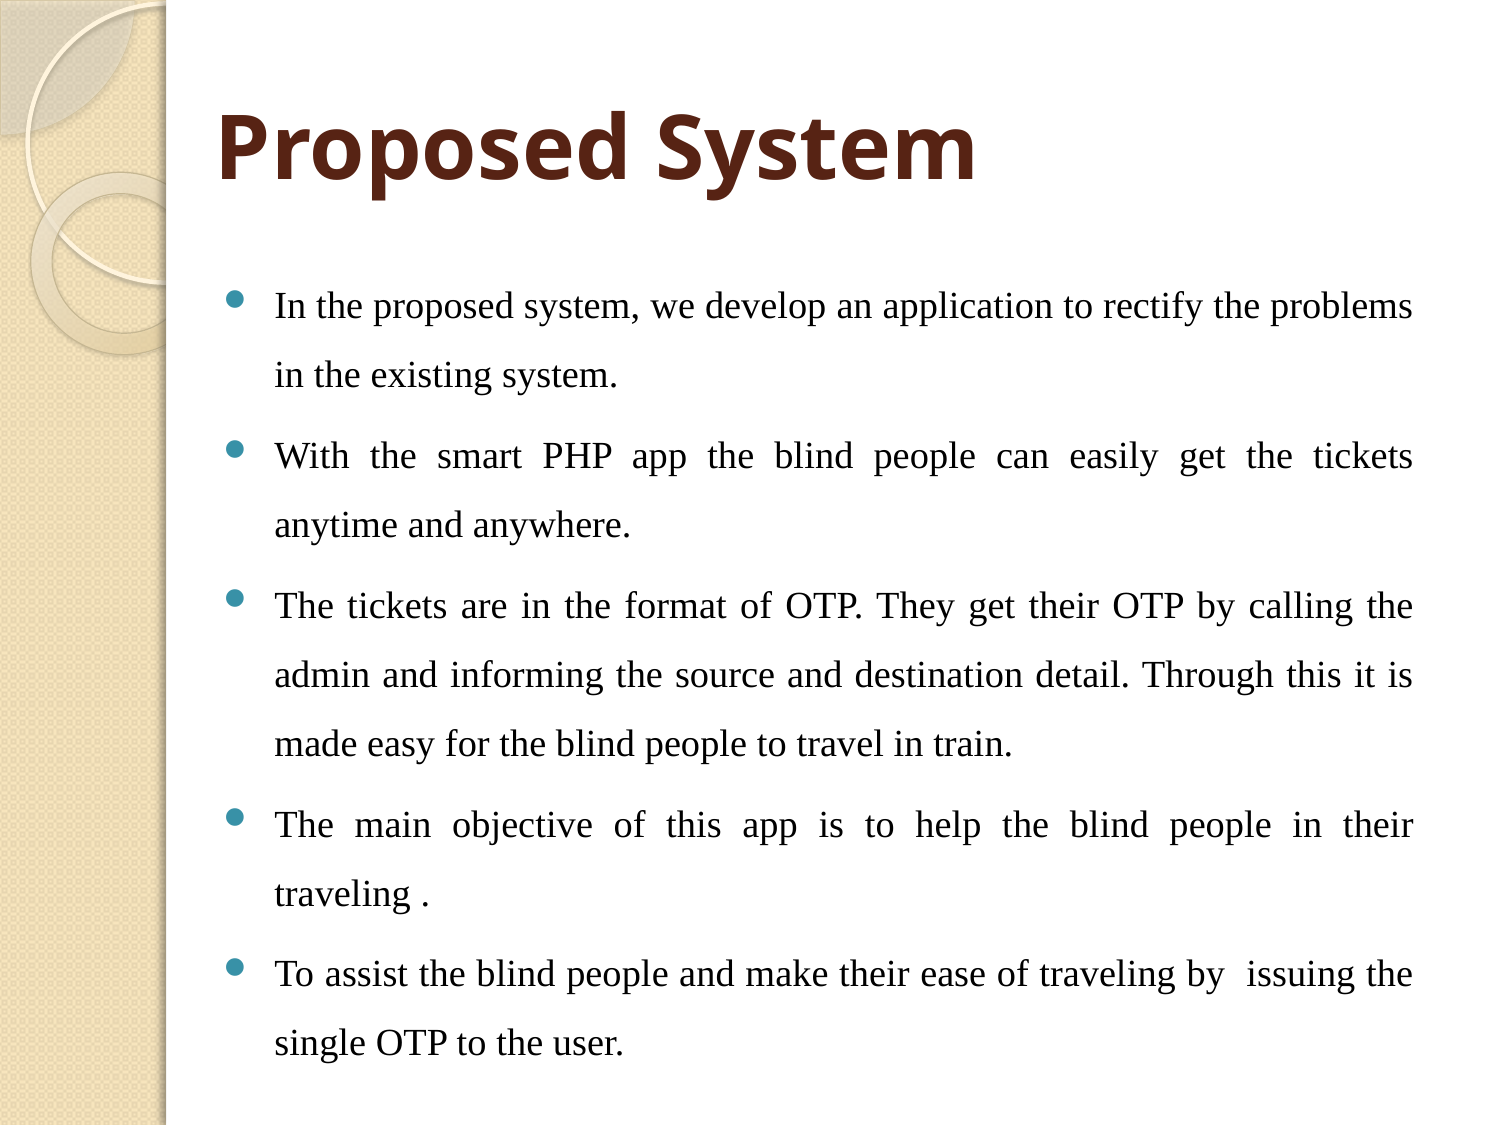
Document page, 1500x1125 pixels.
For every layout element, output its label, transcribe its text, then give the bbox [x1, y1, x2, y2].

list In the proposed system, we develop an application to rectify the problems in the existing system. With the smart PHP app the blind people can easily get the tickets anytime and anywhere. The tickets are in the format of OTP. They get their OTP by calling the admin and informing the source and destination detail. Through this it is made easy for the blind people to travel in train. The main objective of this app is to help the blind people in their traveling . To assist the blind people and make their ease of traveling by issuing the single OTP to the user. [200, 249, 1430, 1075]
title Proposed System [200, 50, 1430, 238]
